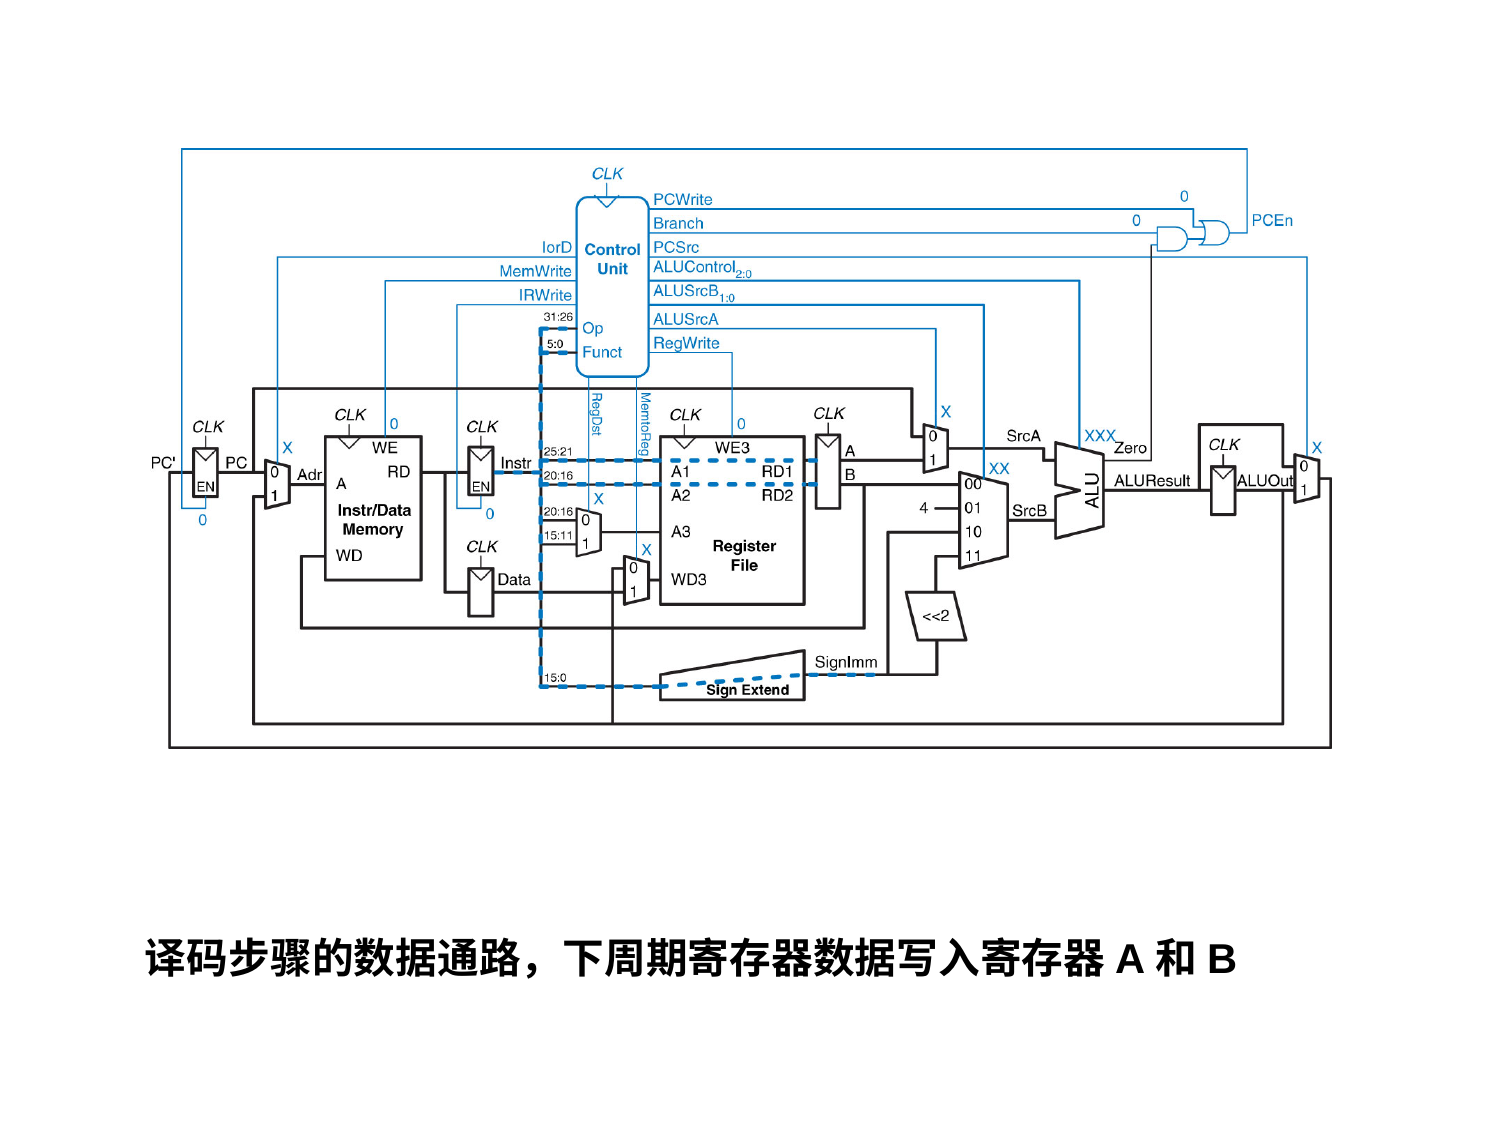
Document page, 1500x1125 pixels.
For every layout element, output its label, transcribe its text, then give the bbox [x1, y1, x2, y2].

picture [149, 148, 1332, 750]
text_box 译码步骤的数据通路，下周期寄存器数据写入寄存器A和B [130, 924, 1253, 990]
